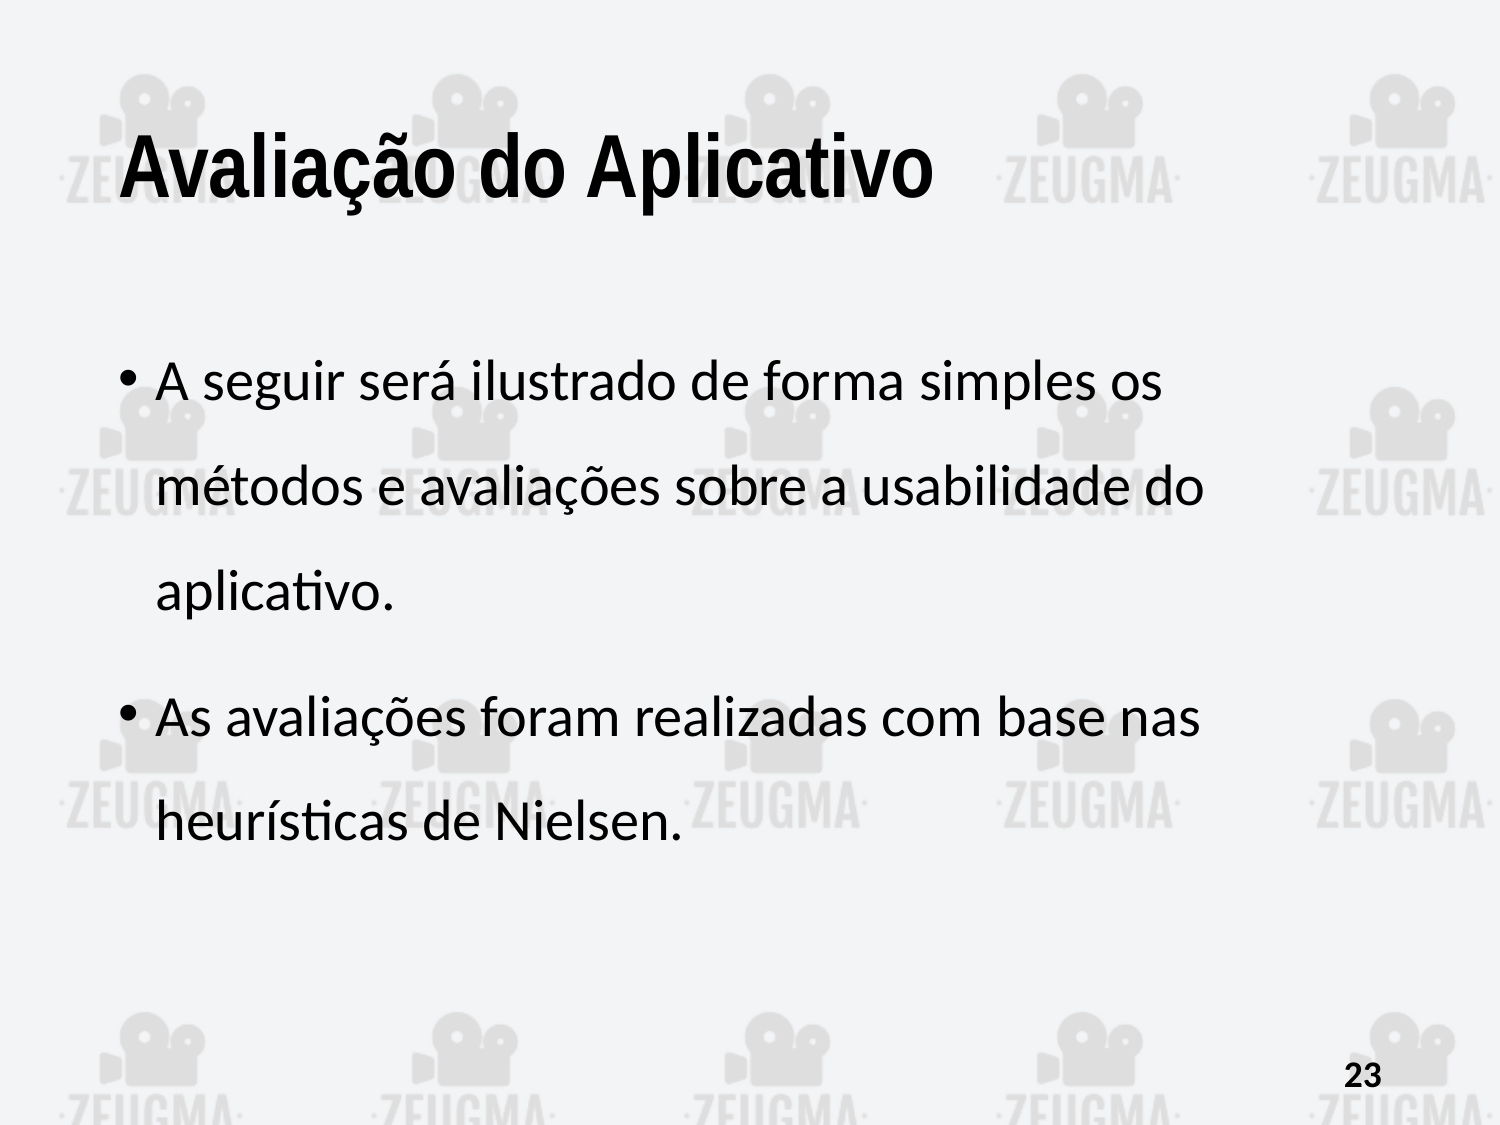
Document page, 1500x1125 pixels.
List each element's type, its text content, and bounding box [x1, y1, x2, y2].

title Avaliação do Aplicativo [103, 59, 1397, 278]
slide_number 23 [1059, 1042, 1397, 1103]
list A seguir será ilustrado de forma simples os métodos e avaliações sobre a usabilidade do aplicativo. As avaliações foram realizadas com base nas heurísticas de Nielsen. [103, 299, 1397, 1014]
